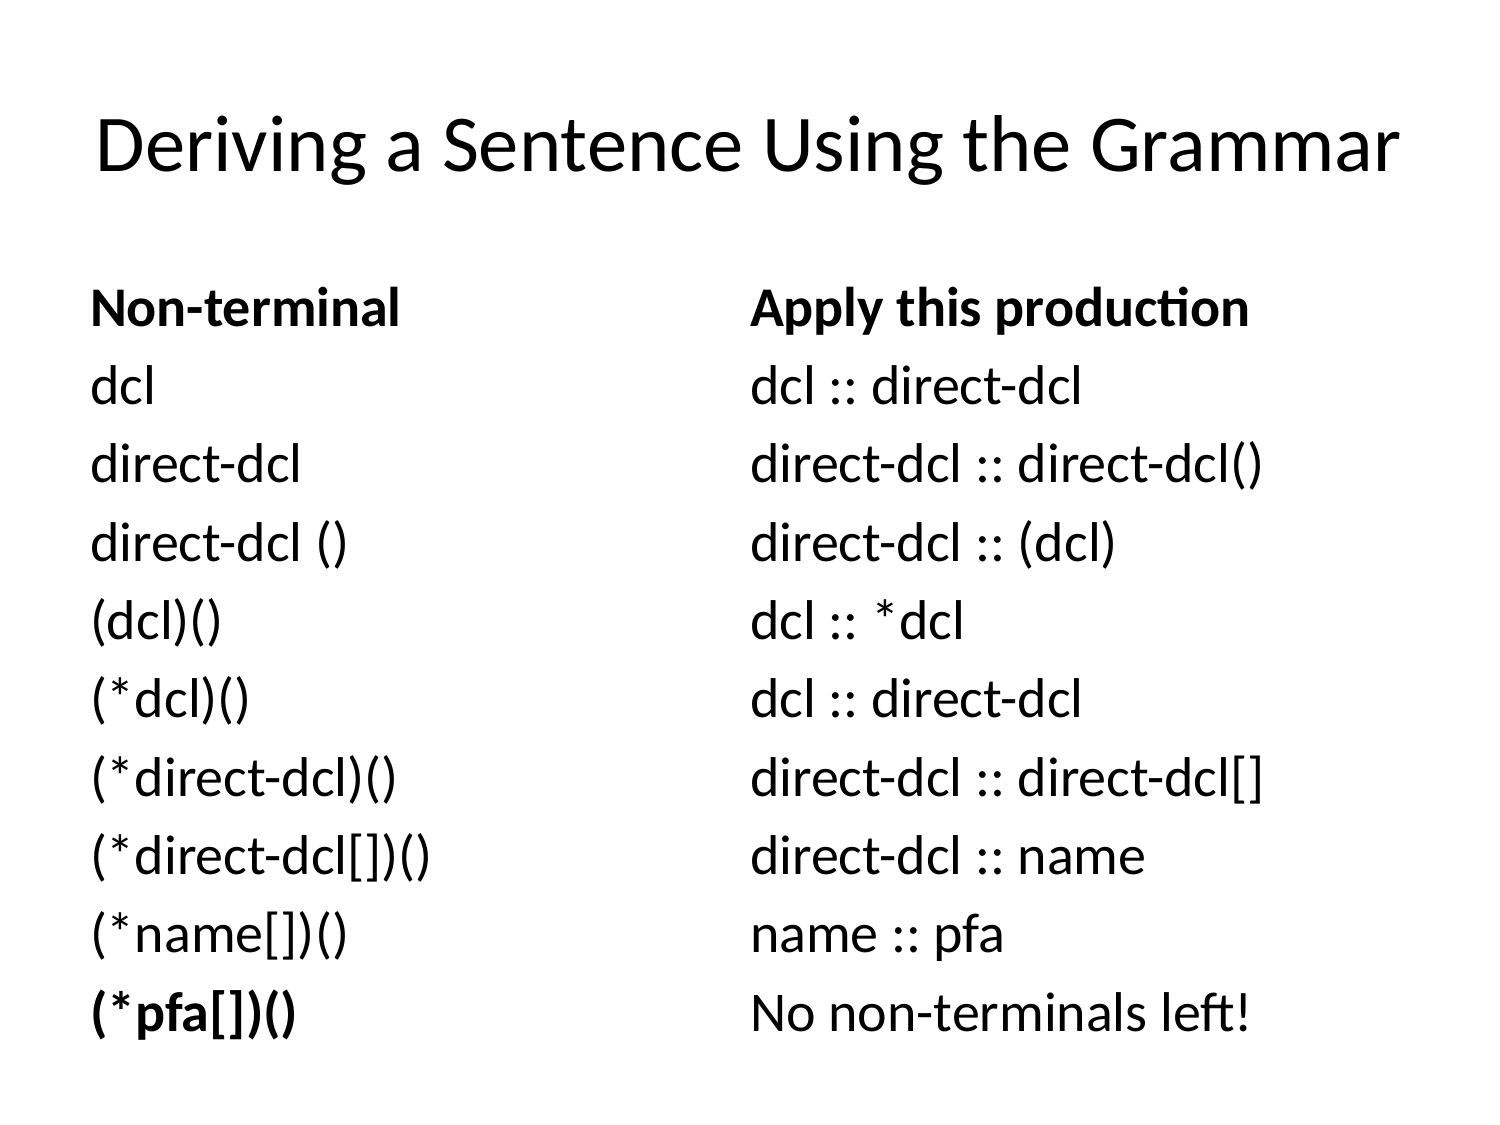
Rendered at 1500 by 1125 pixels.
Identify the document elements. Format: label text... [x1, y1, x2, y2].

title Deriving a Sentence Using the Grammar [75, 45, 1425, 233]
list Non-terminal dcl direct-dcl direct-dcl () (dcl)() (*dcl)() (*direct-dcl)() (*direct-dcl[])() (*name[])() (*pfa[])() Apply this production dcl :: direct-dcl direct-dcl :: direct-dcl() direct-dcl :: (dcl) dcl :: *dcl dcl :: direct-dcl direct-dcl :: direct-dcl[] direct-dcl :: name name :: pfa No non-terminals left! [75, 262, 1425, 1056]
